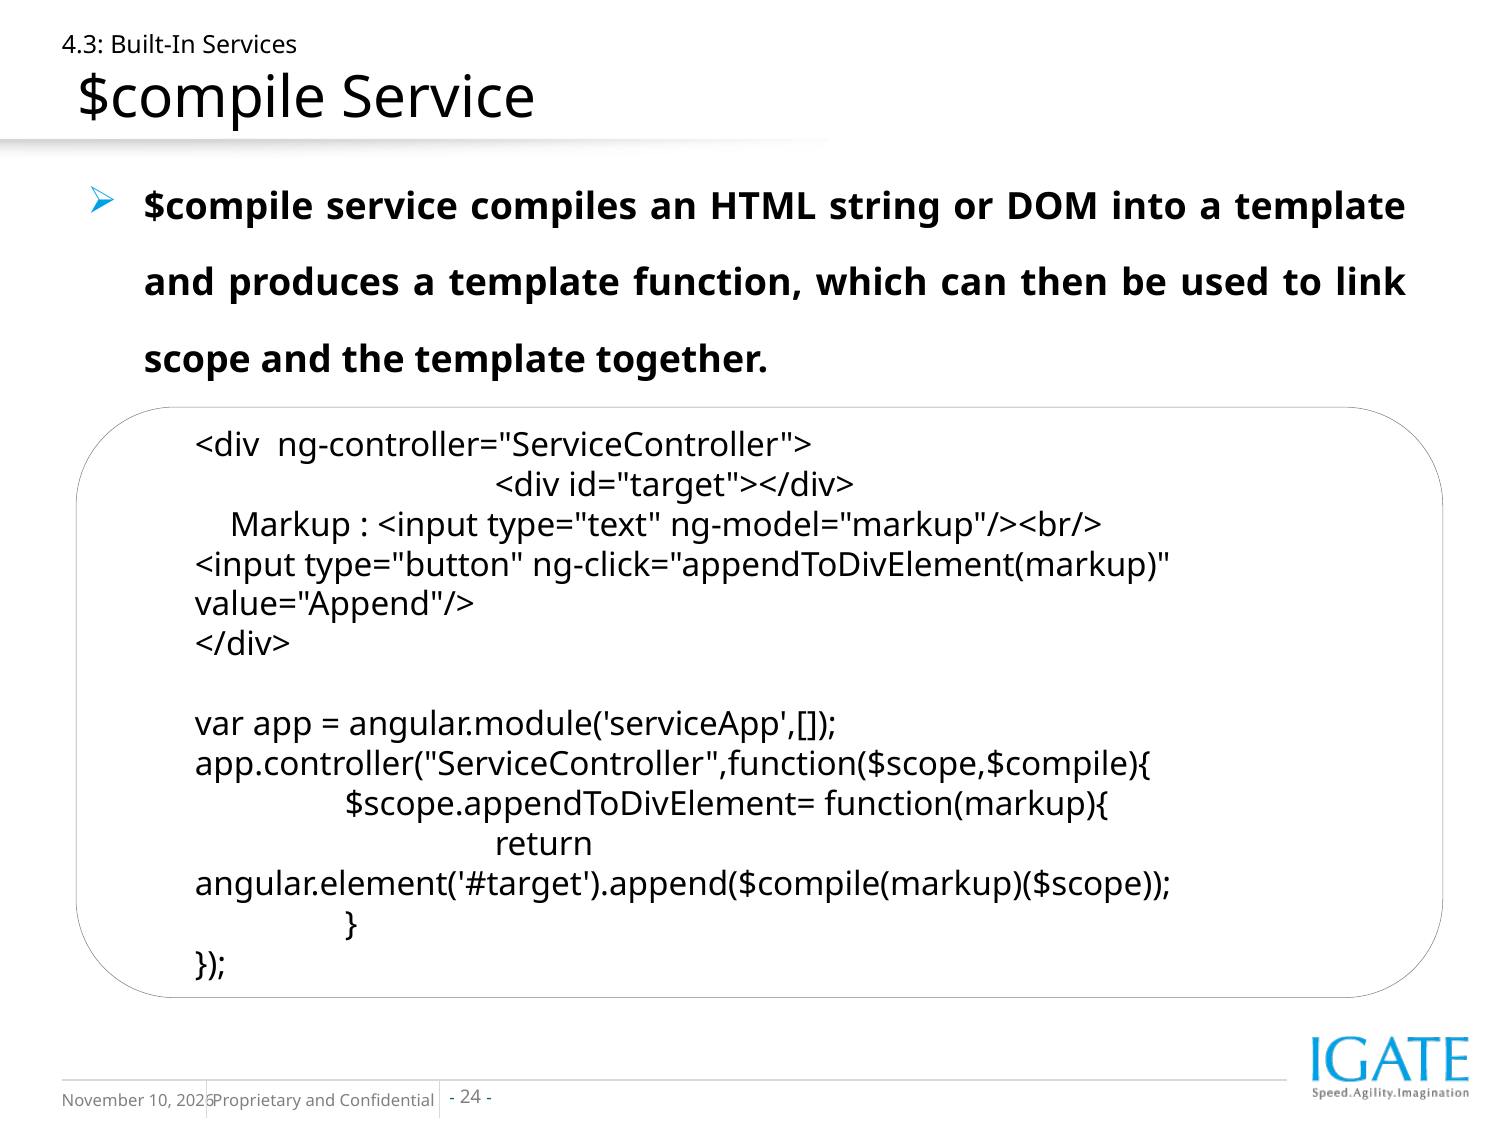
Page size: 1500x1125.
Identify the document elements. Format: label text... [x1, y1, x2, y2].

text_box <div ng-controller="ServiceController"> <div id="target"></div> Markup : <input type="text" ng-model="markup"/><br/> <input type="button" ng-click="appendToDivElement(markup)" value="Append"/> </div> var app = angular.module('serviceApp',[]); app.controller("ServiceController",function($scope,$compile){ $scope.appendToDivElement= function(markup){ return angular.element('#target').append($compile(markup)($scope)); } }); [73, 404, 1445, 1000]
list $compile service compiles an HTML string or DOM into a template and produces a template function, which can then be used to link scope and the template together. [72, 142, 1423, 1081]
title 4.3: Built-In Services $compile Service [46, 10, 1298, 147]
picture [0, 112, 72, 174]
picture [1304, 1028, 1475, 1105]
